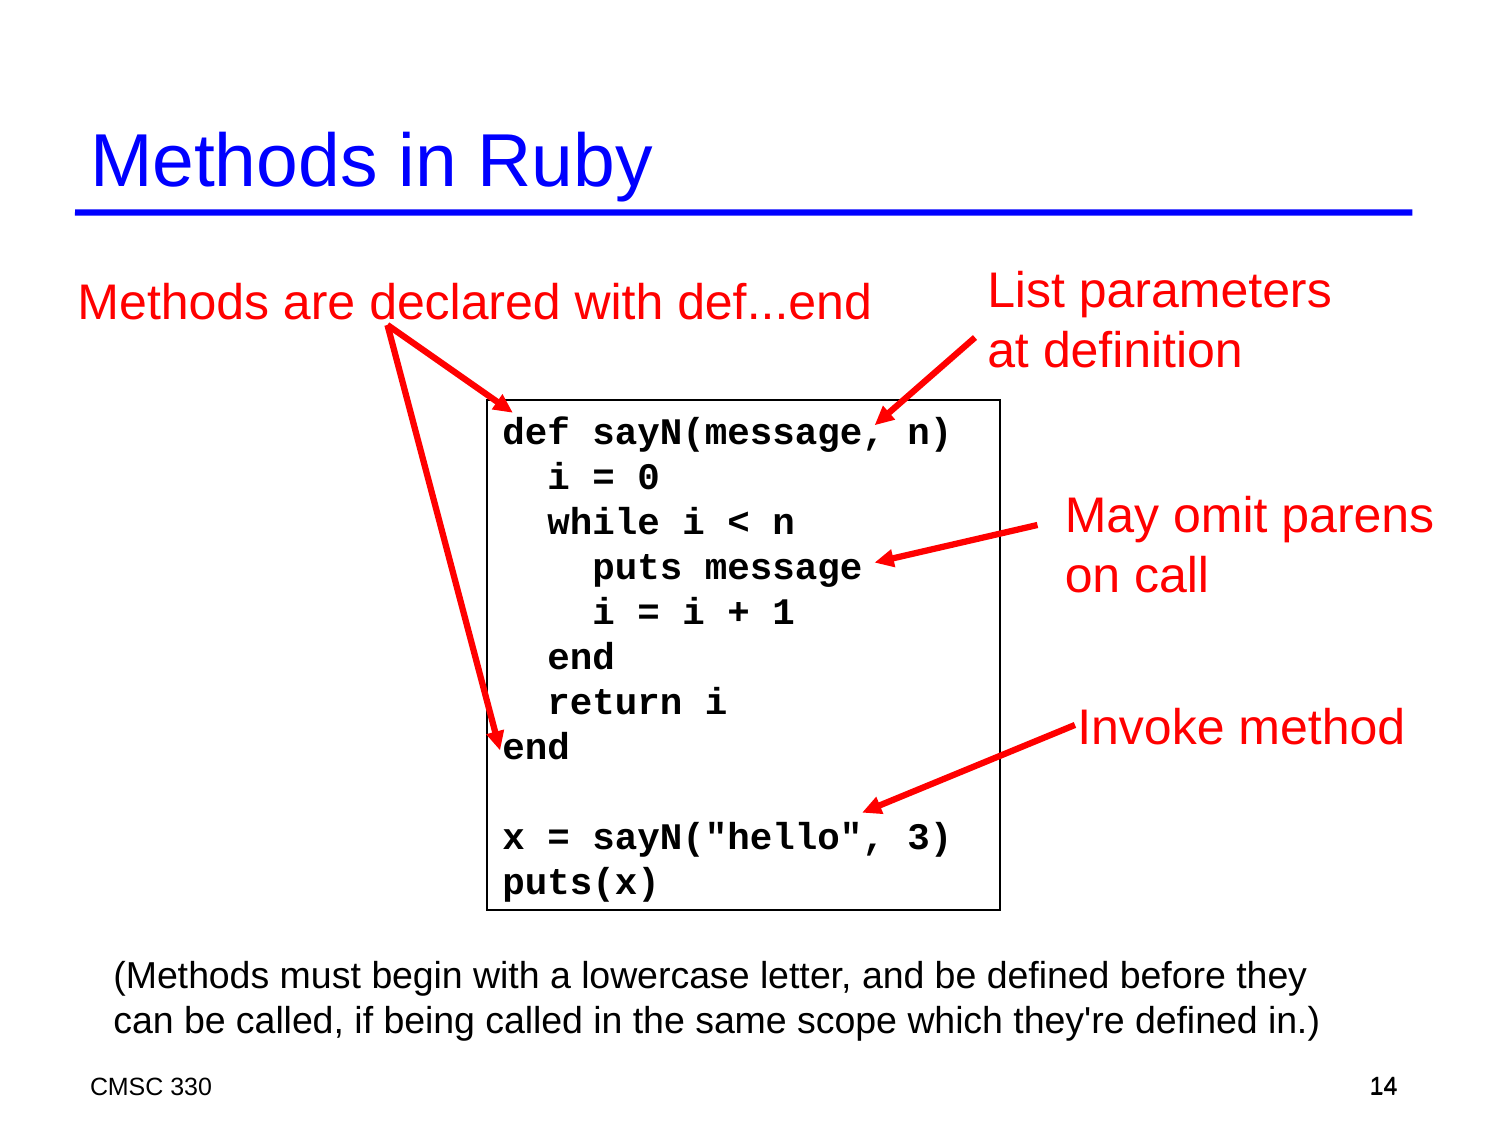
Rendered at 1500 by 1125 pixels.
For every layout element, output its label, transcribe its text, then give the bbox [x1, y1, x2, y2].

text_box [862, 724, 1076, 814]
text_box List parameters at definition [972, 249, 1347, 385]
text_box [388, 325, 513, 413]
footer CMSC 330 [74, 1062, 988, 1101]
text_box [874, 524, 1038, 566]
text_box def sayN(message, n) i = 0 while i < n puts message i = i + 1 end return i end x = sayN("hello", 3) puts(x) [487, 399, 1000, 910]
text_box May omit parens on call [1050, 474, 1450, 610]
text_box 14 [1099, 1062, 1413, 1100]
text_box Methods are declared with def...end [62, 262, 888, 338]
text_box Invoke method [1062, 687, 1421, 763]
text_box [874, 337, 976, 425]
title Methods in Ruby [74, 99, 1413, 213]
text_box (Methods must begin with a lowercase letter, and be defined before they can be called, if being called in the same scope which they're defined in.) [98, 943, 1336, 1049]
text_box [387, 324, 503, 751]
